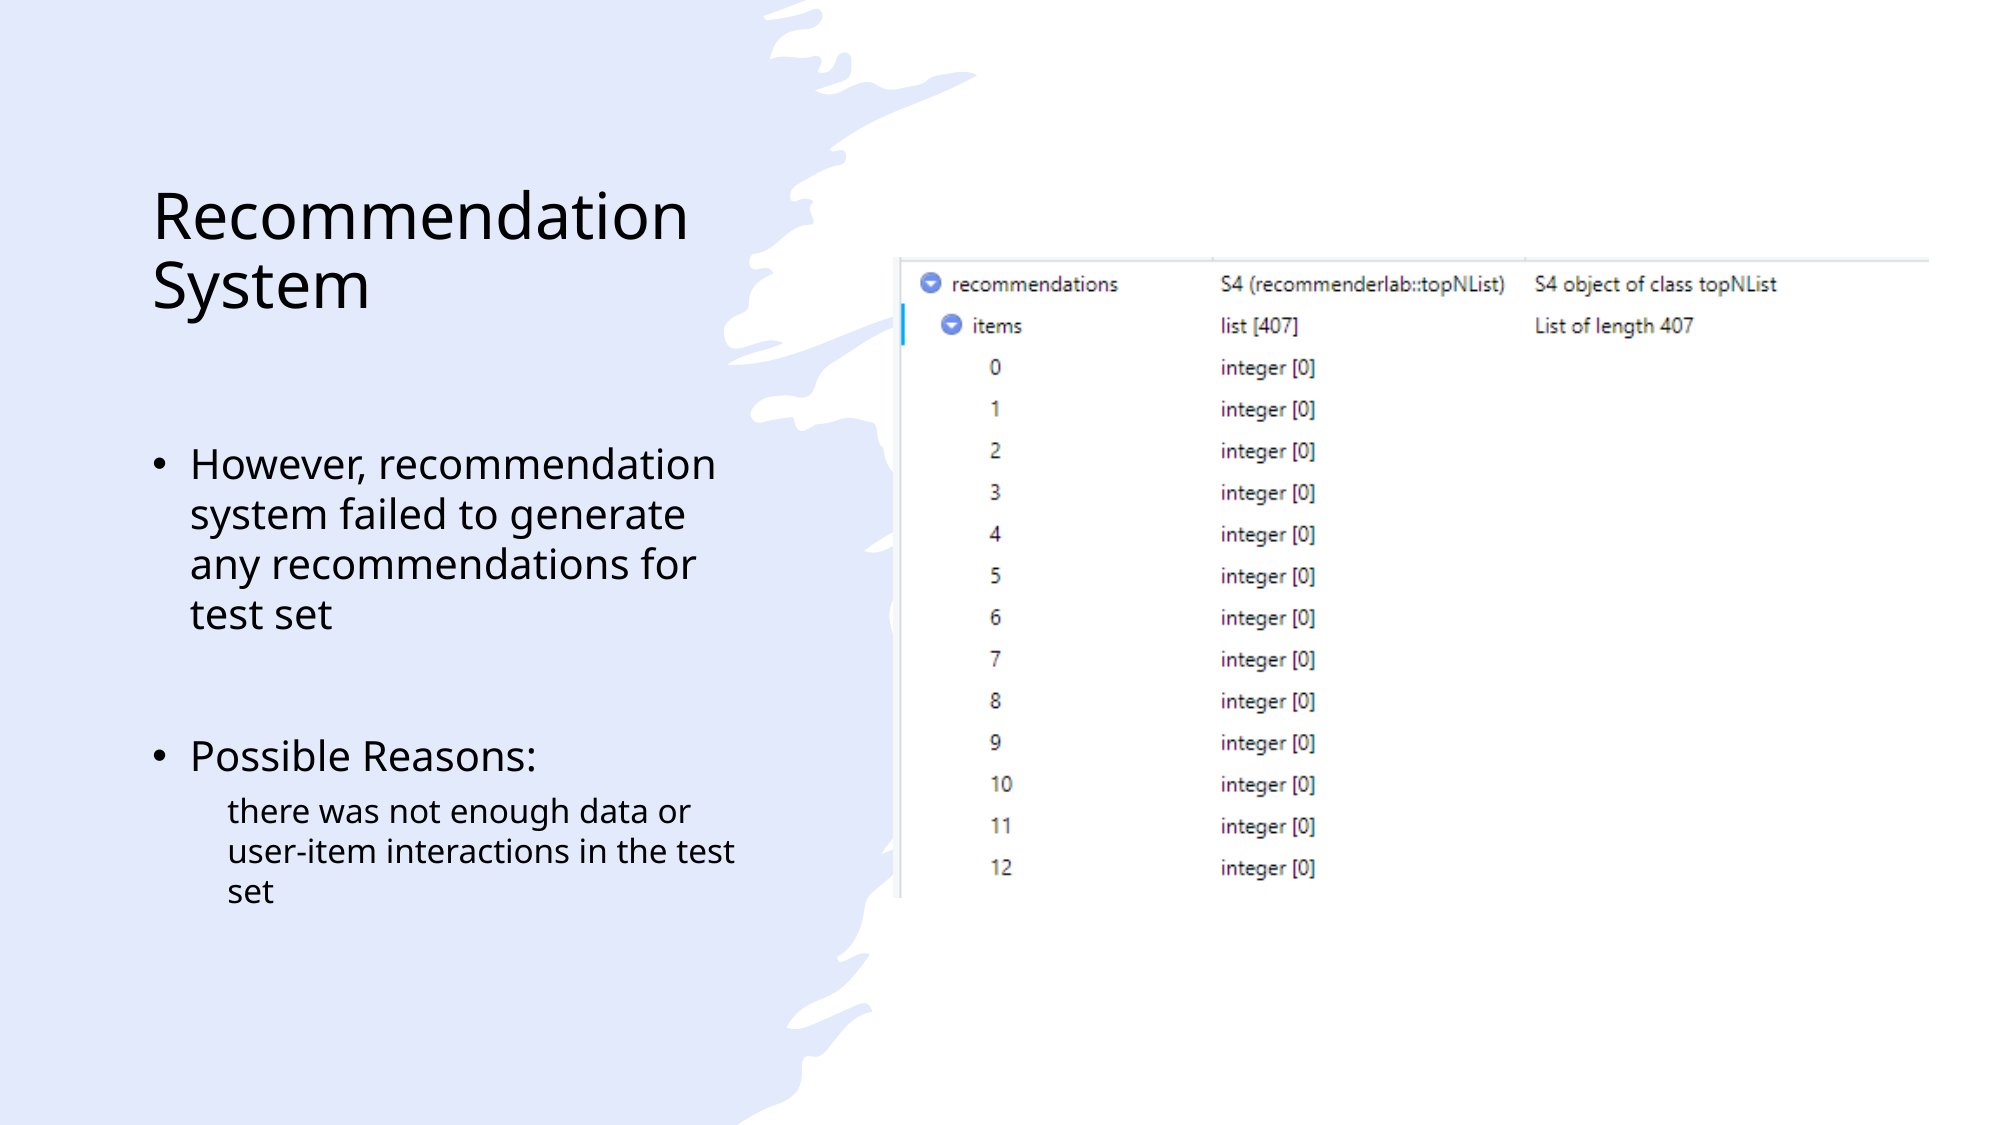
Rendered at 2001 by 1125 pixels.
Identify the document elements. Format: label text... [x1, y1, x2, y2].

list However, recommendation system failed to generate any recommendations for test set Possible Reasons: there was not enough data or user-item interactions in the test set [137, 430, 776, 1014]
text_box [0, 0, 980, 1125]
title Recommendation System [137, 105, 776, 401]
picture [893, 257, 1929, 898]
text_box [741, 0, 2000, 1125]
